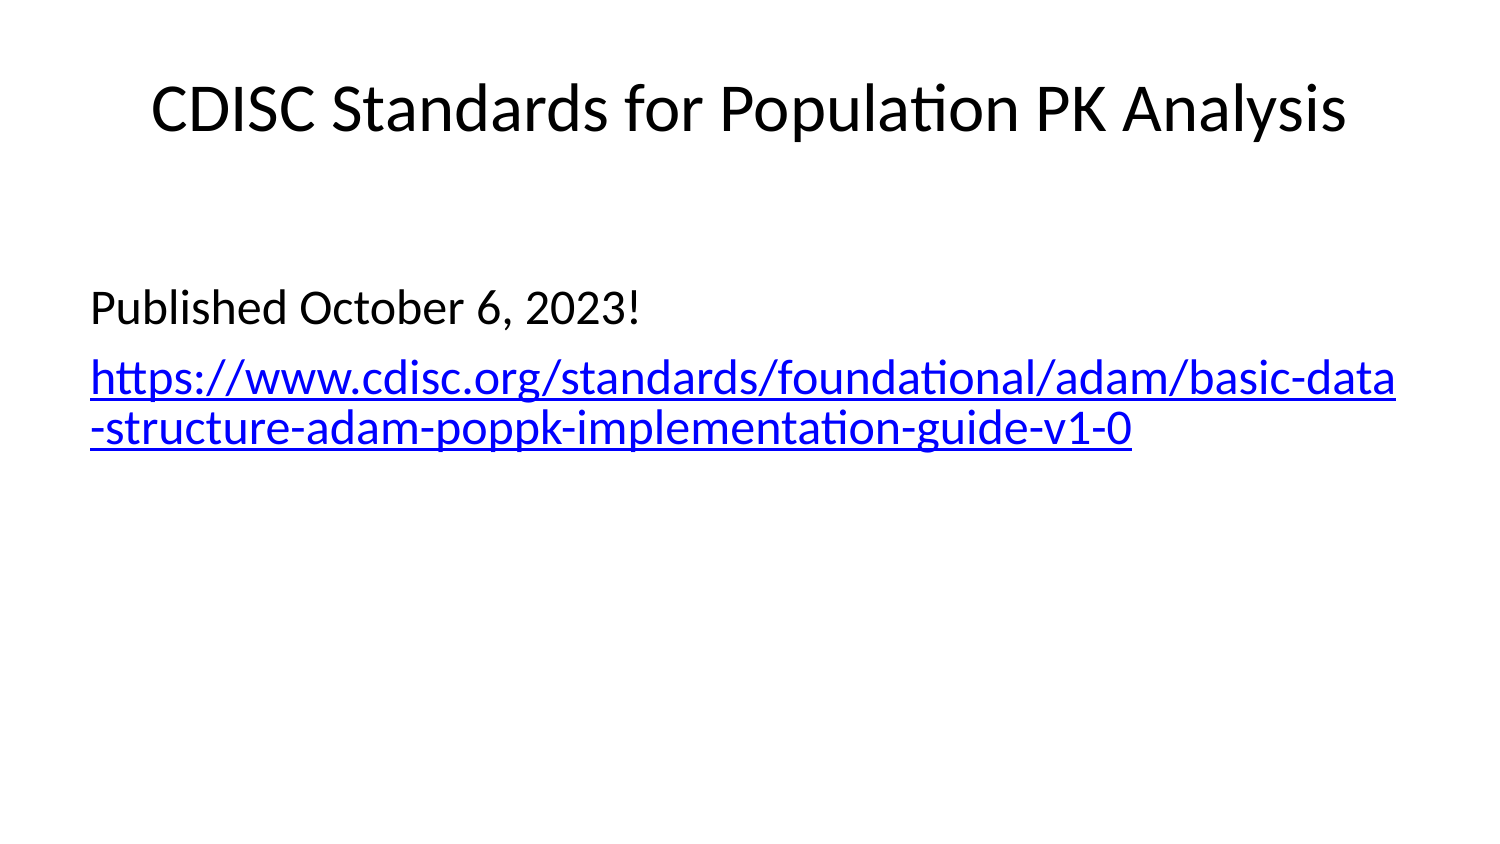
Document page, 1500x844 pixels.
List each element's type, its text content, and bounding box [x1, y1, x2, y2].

title CDISC Standards for Population PK Analysis [75, 33, 1425, 175]
list Published October 6, 2023! https://www.cdisc.org/standards/foundational/adam/basic-data-structure-adam-poppk-implementation-guide-v1-0 [75, 196, 1425, 754]
